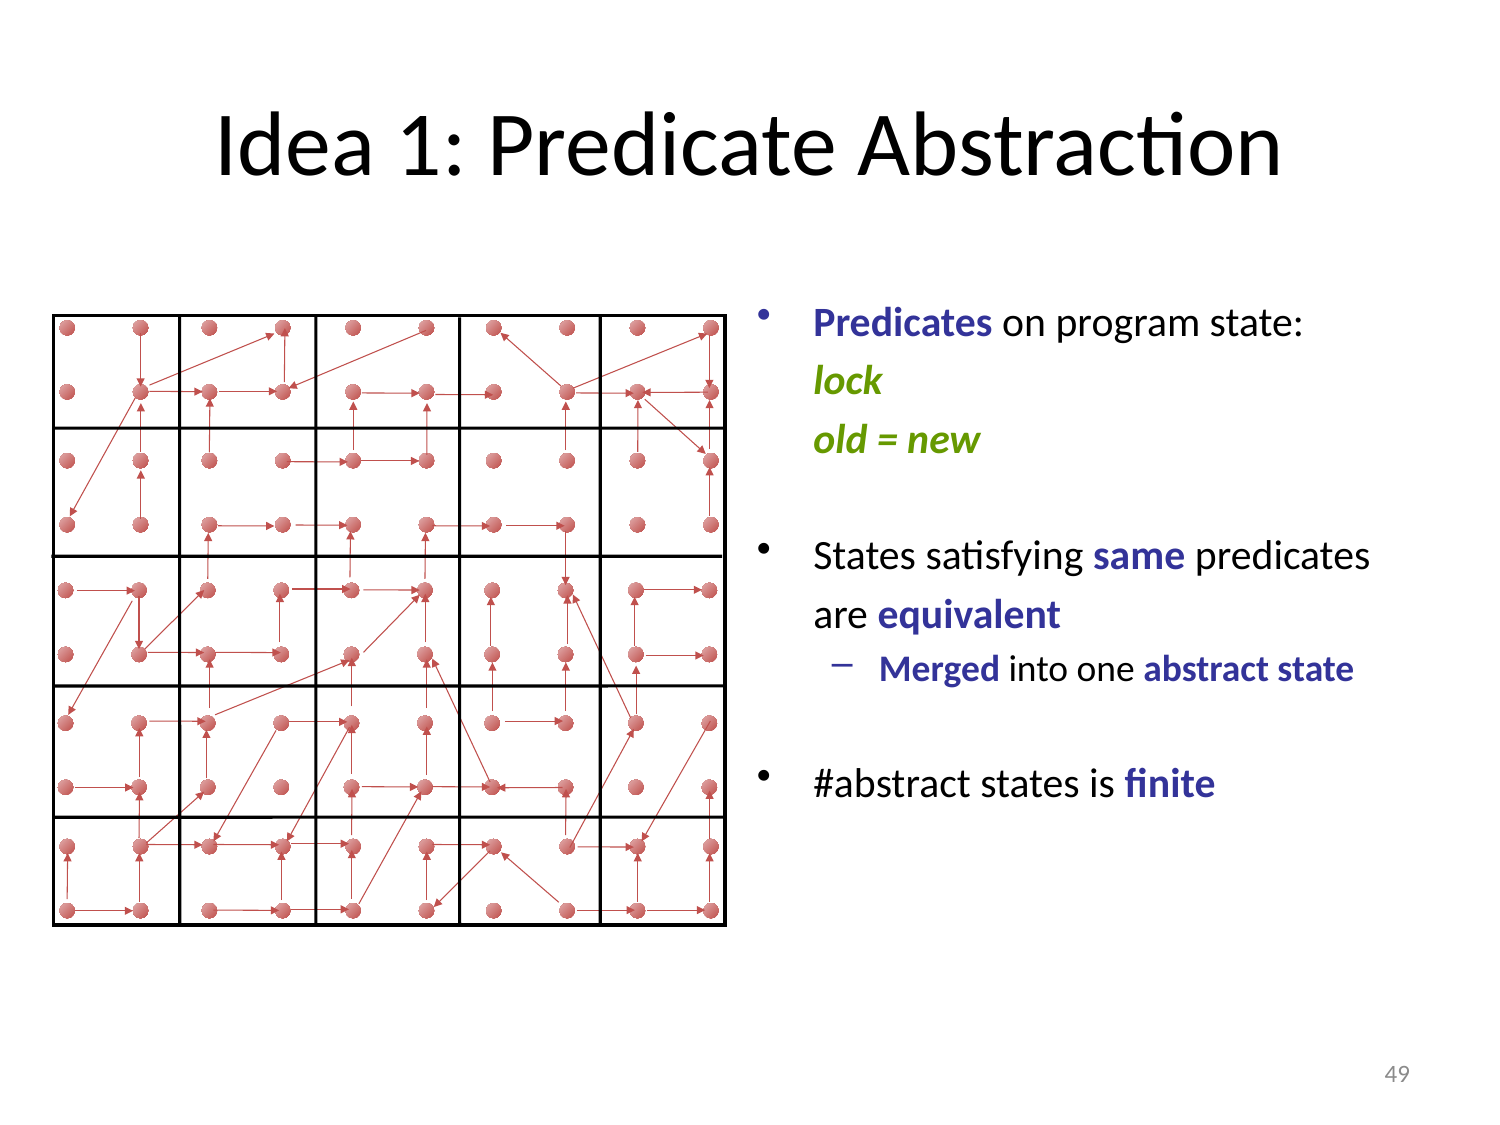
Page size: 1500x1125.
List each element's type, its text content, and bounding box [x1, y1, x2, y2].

title Idea 1: Predicate Abstraction [75, 45, 1425, 233]
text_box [50, 314, 726, 927]
slide_number 49 [1074, 1042, 1425, 1103]
text_box Predicates on program state: lock old = new States satisfying same predicates are equivalent Merged into one abstract state #abstract states is finite [742, 287, 1488, 914]
